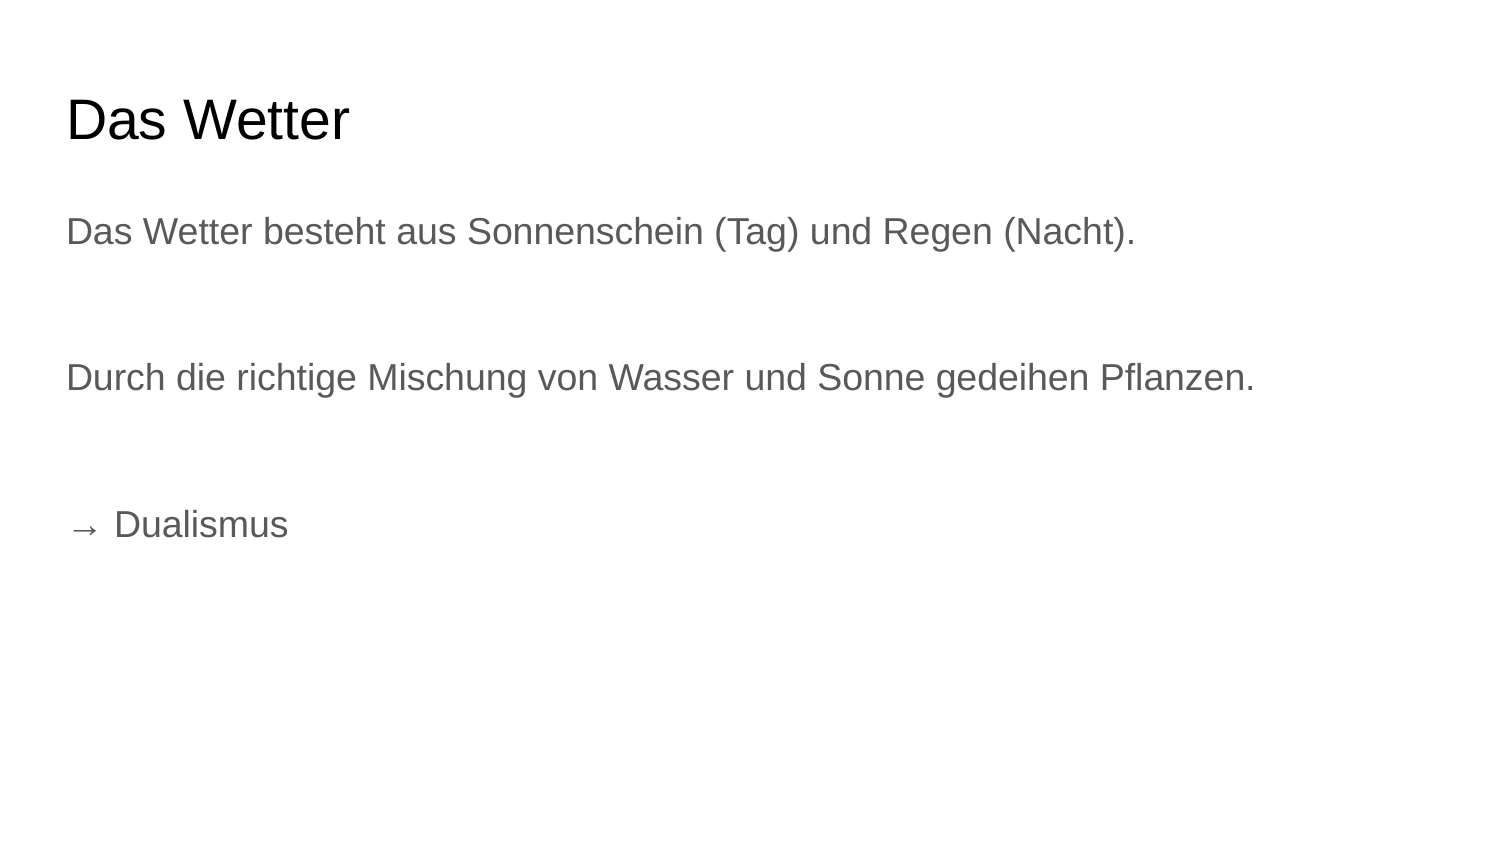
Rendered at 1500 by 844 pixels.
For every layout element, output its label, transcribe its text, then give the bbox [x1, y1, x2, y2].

list Das Wetter besteht aus Sonnenschein (Tag) und Regen (Nacht). Durch die richtige Mischung von Wasser und Sonne gedeihen Pflanzen. → Dualismus [51, 189, 1449, 750]
title Das Wetter [51, 72, 1449, 167]
